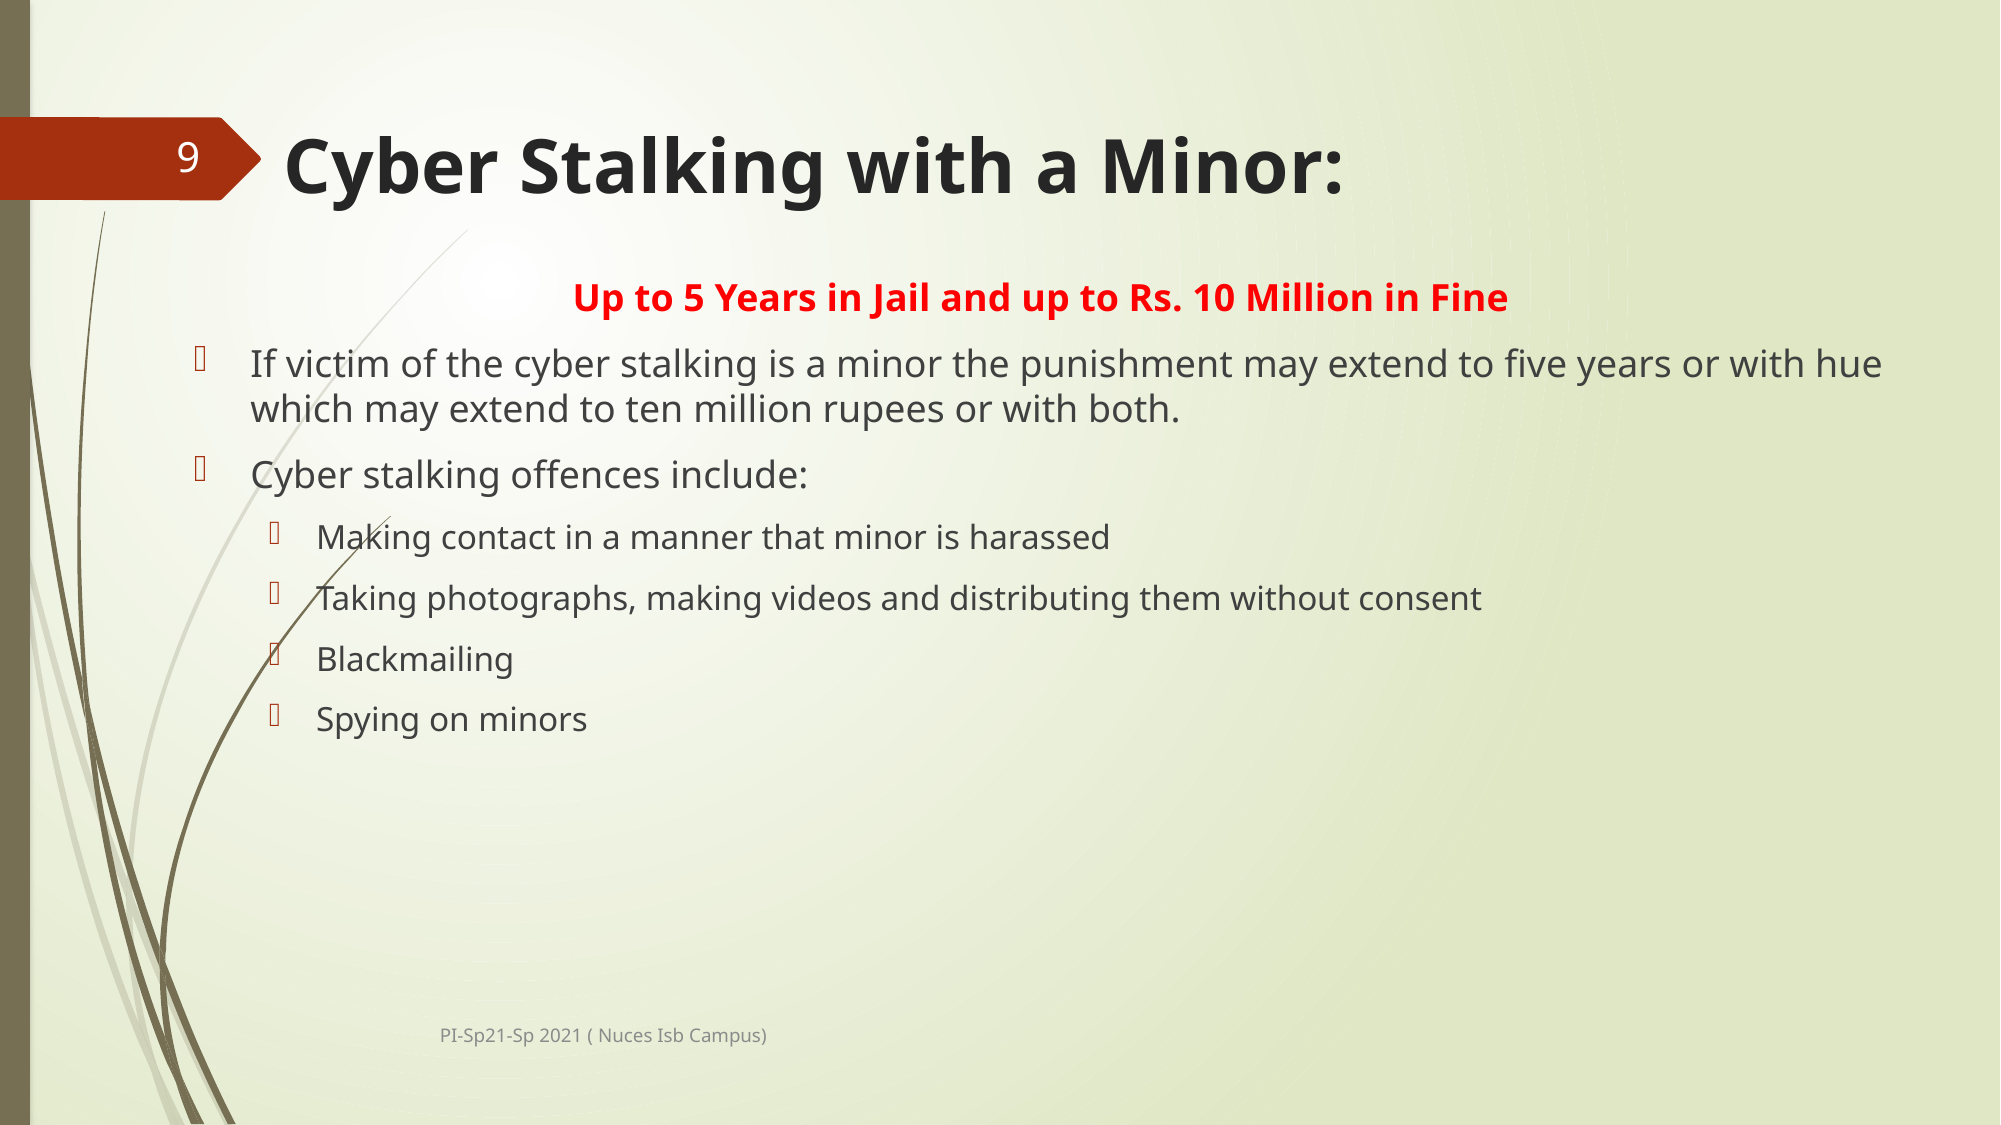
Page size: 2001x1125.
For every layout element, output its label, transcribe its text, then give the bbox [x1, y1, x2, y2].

slide_number 9 [87, 129, 216, 190]
footer PI-Sp21-Sp 2021 ( Nuces Isb Campus) [424, 1006, 1675, 1067]
title Cyber Stalking with a Minor: [269, 110, 1731, 240]
list Up to 5 Years in Jail and up to Rs. 10 Million in Fine If victim of the cyber stalking is a minor the punishment may extend to five years or with hue which may extend to ten million rupees or with both. Cyber stalking offences include: Making contact in a manner that minor is harassed Taking photographs, making videos and distributing them without consent Blackmailing Spying on minors [179, 266, 1904, 924]
